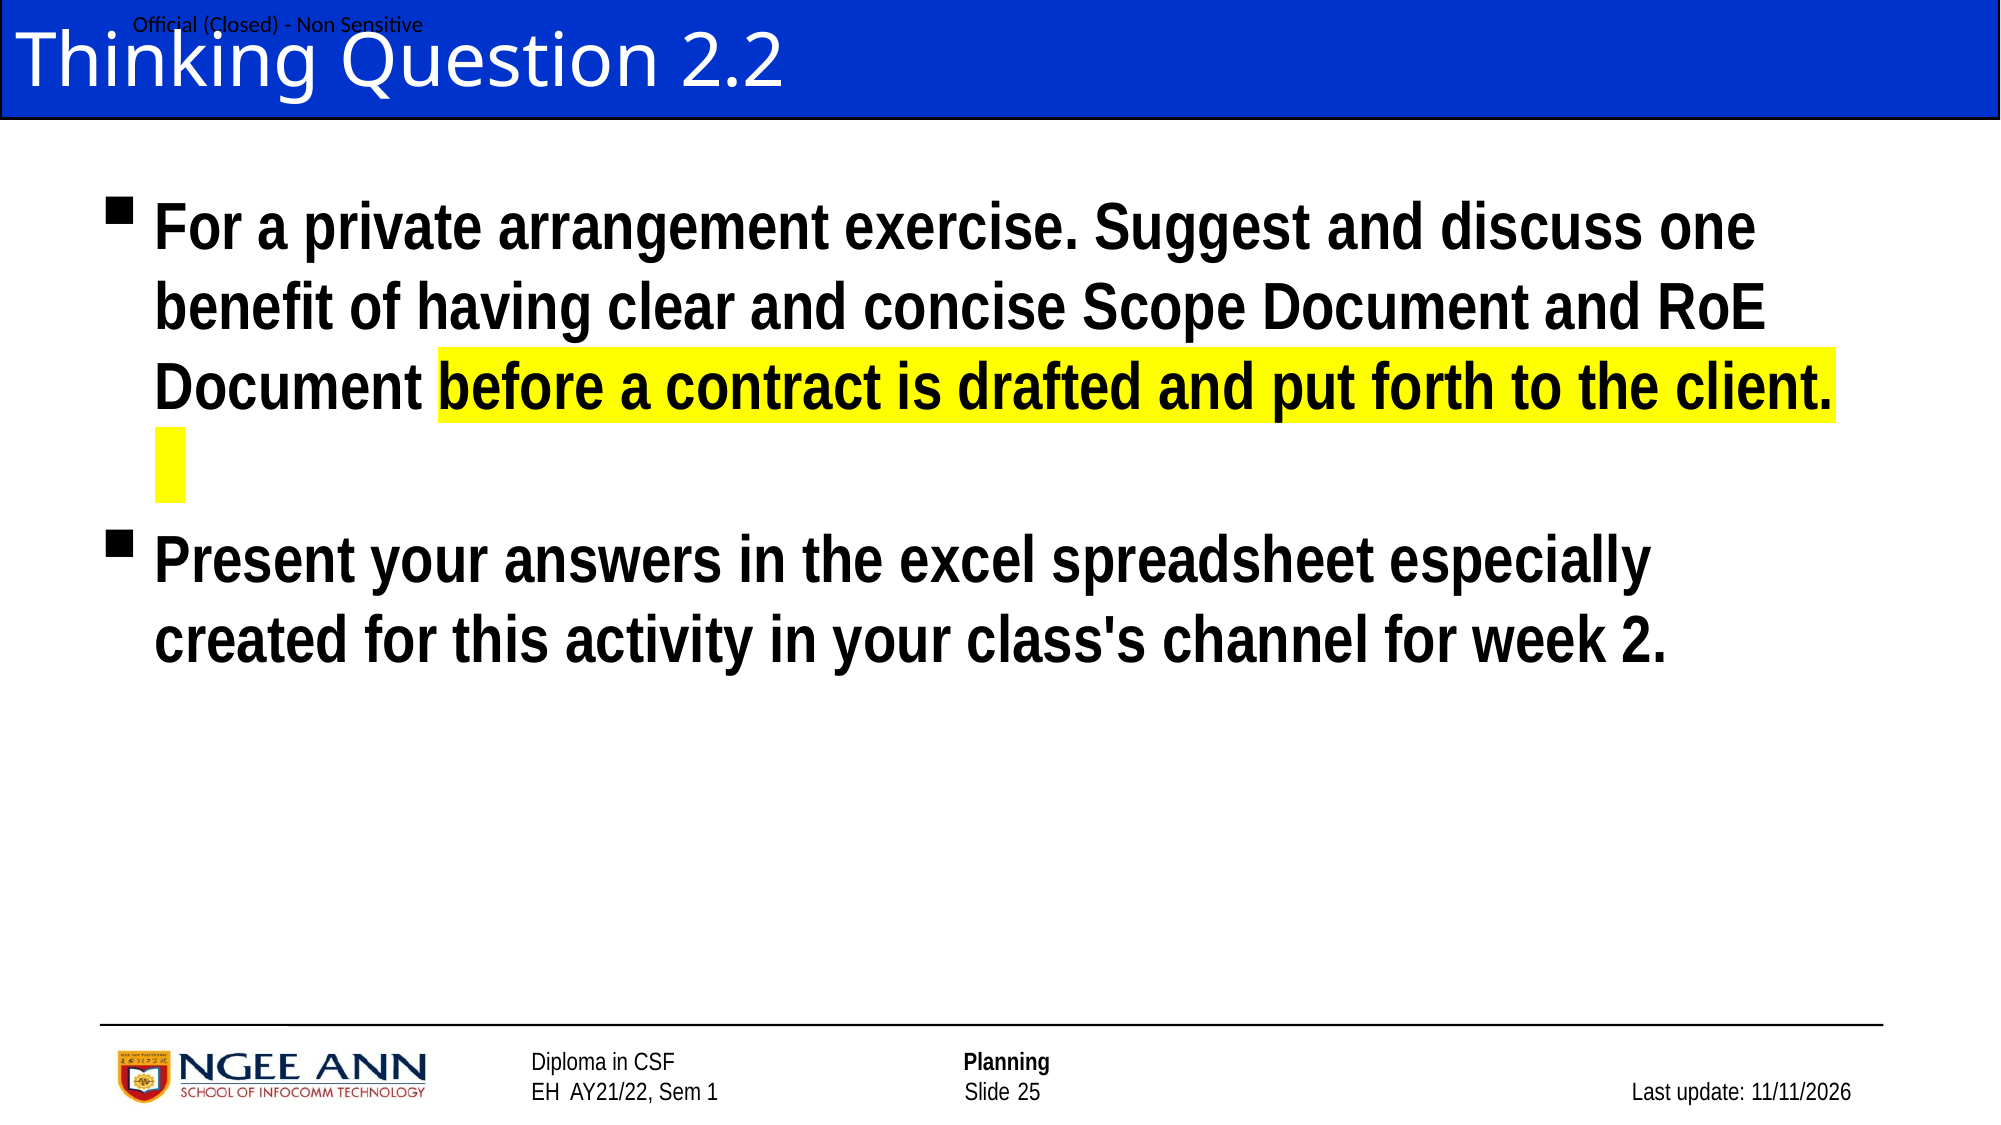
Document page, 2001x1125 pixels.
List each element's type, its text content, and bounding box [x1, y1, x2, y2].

title Thinking Question 2.2 [0, 0, 1969, 115]
picture [83, 1028, 459, 1125]
list For a private arrangement exercise. Suggest and discuss one benefit of having clear and concise Scope Document and RoE Document before a contract is drafted and put forth to the client. Present your answers in the excel spreadsheet especially created for this activity in your class's channel for week 2. [83, 174, 1867, 1025]
